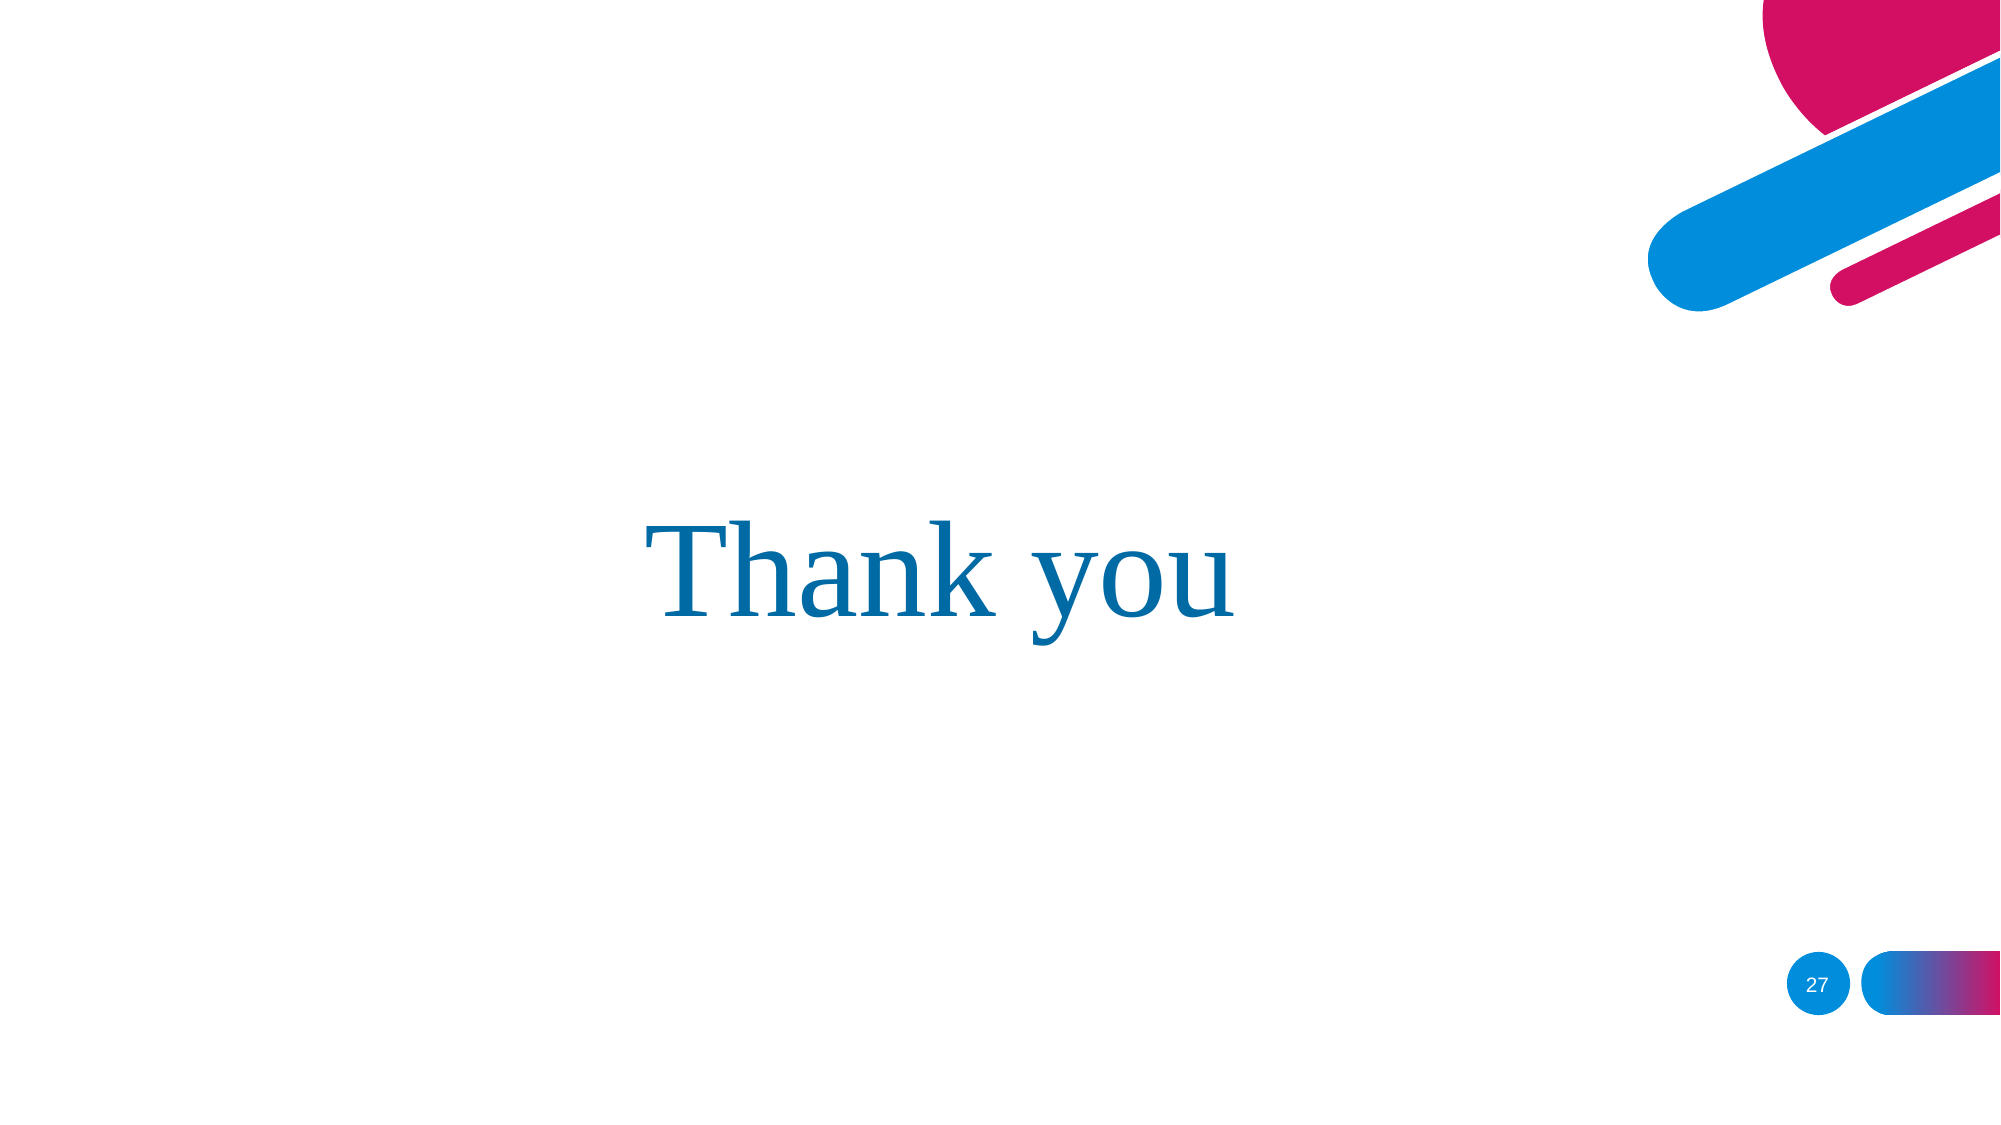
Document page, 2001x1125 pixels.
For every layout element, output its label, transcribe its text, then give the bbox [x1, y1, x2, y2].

text_box Thank you [630, 471, 2000, 652]
slide_number 27 [1772, 954, 1863, 1015]
